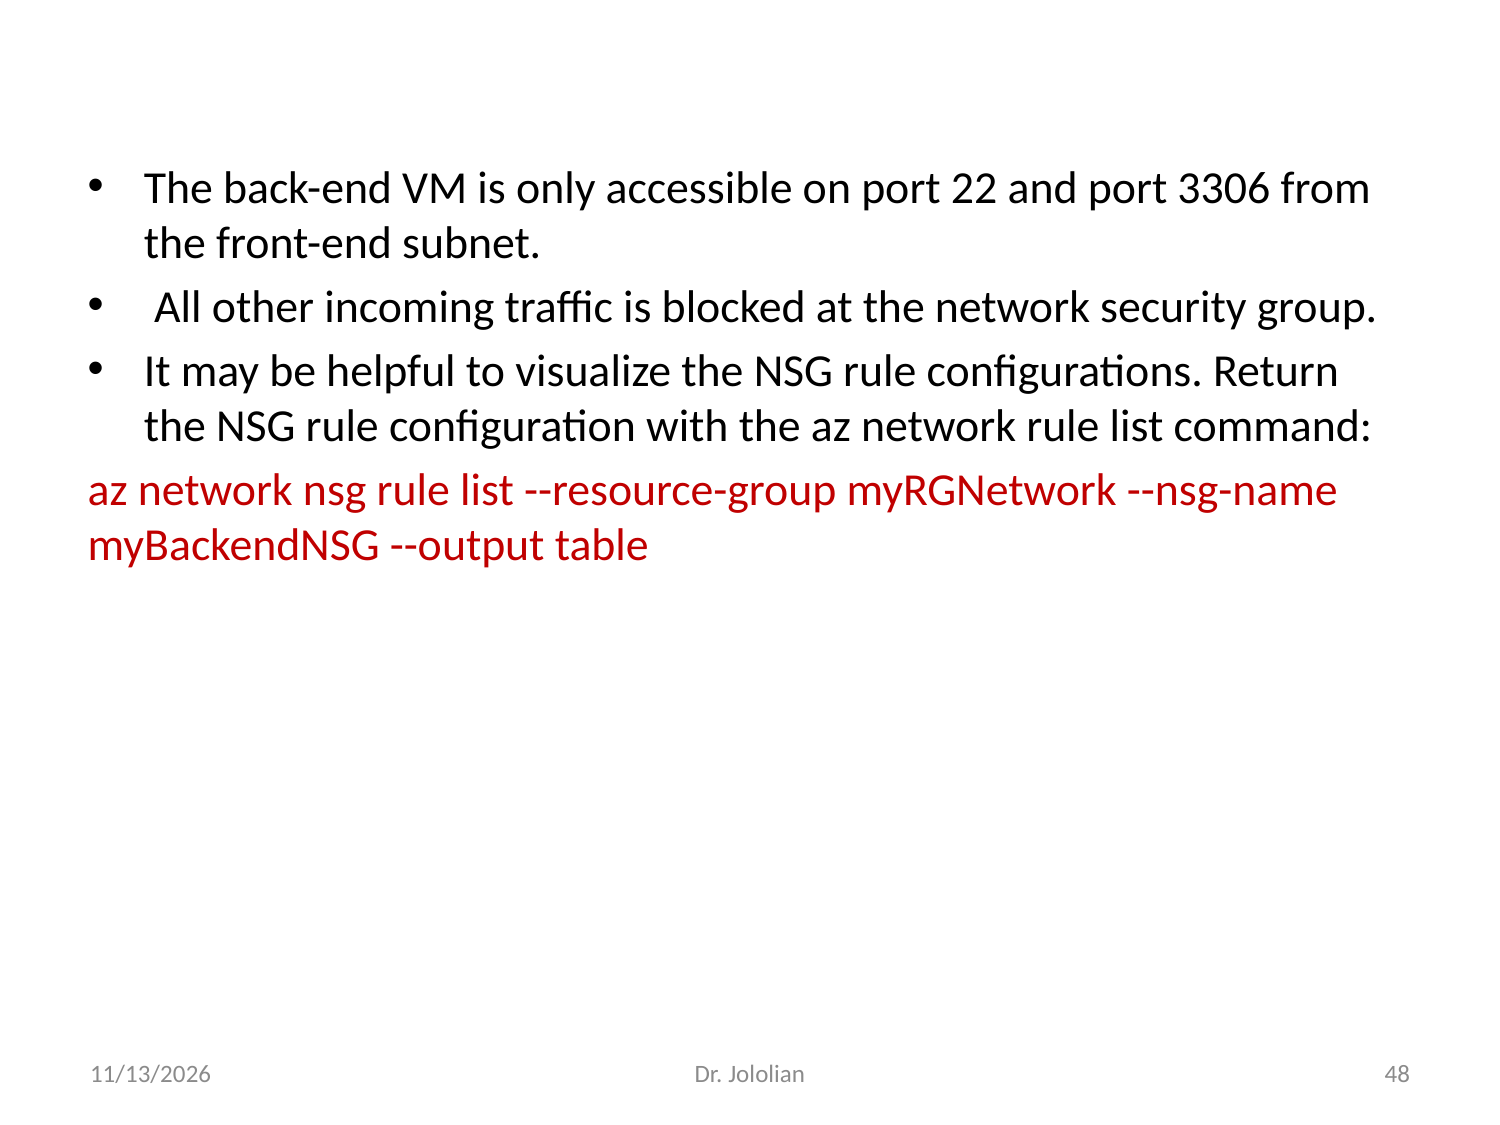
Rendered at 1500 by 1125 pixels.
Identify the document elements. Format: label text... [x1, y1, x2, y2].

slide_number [75, 1042, 425, 1103]
slide_number 48 [1074, 1042, 1425, 1103]
footer Dr. Jololian [512, 1042, 988, 1103]
list The back-end VM is only accessible on port 22 and port 3306 from the front-end subnet. All other incoming traffic is blocked at the network security group. It may be helpful to visualize the NSG rule configurations. Return the NSG rule configuration with the az network rule list command: az network nsg rule list --resource-group myRGNetwork --nsg-name myBackendNSG --output table [72, 149, 1423, 893]
